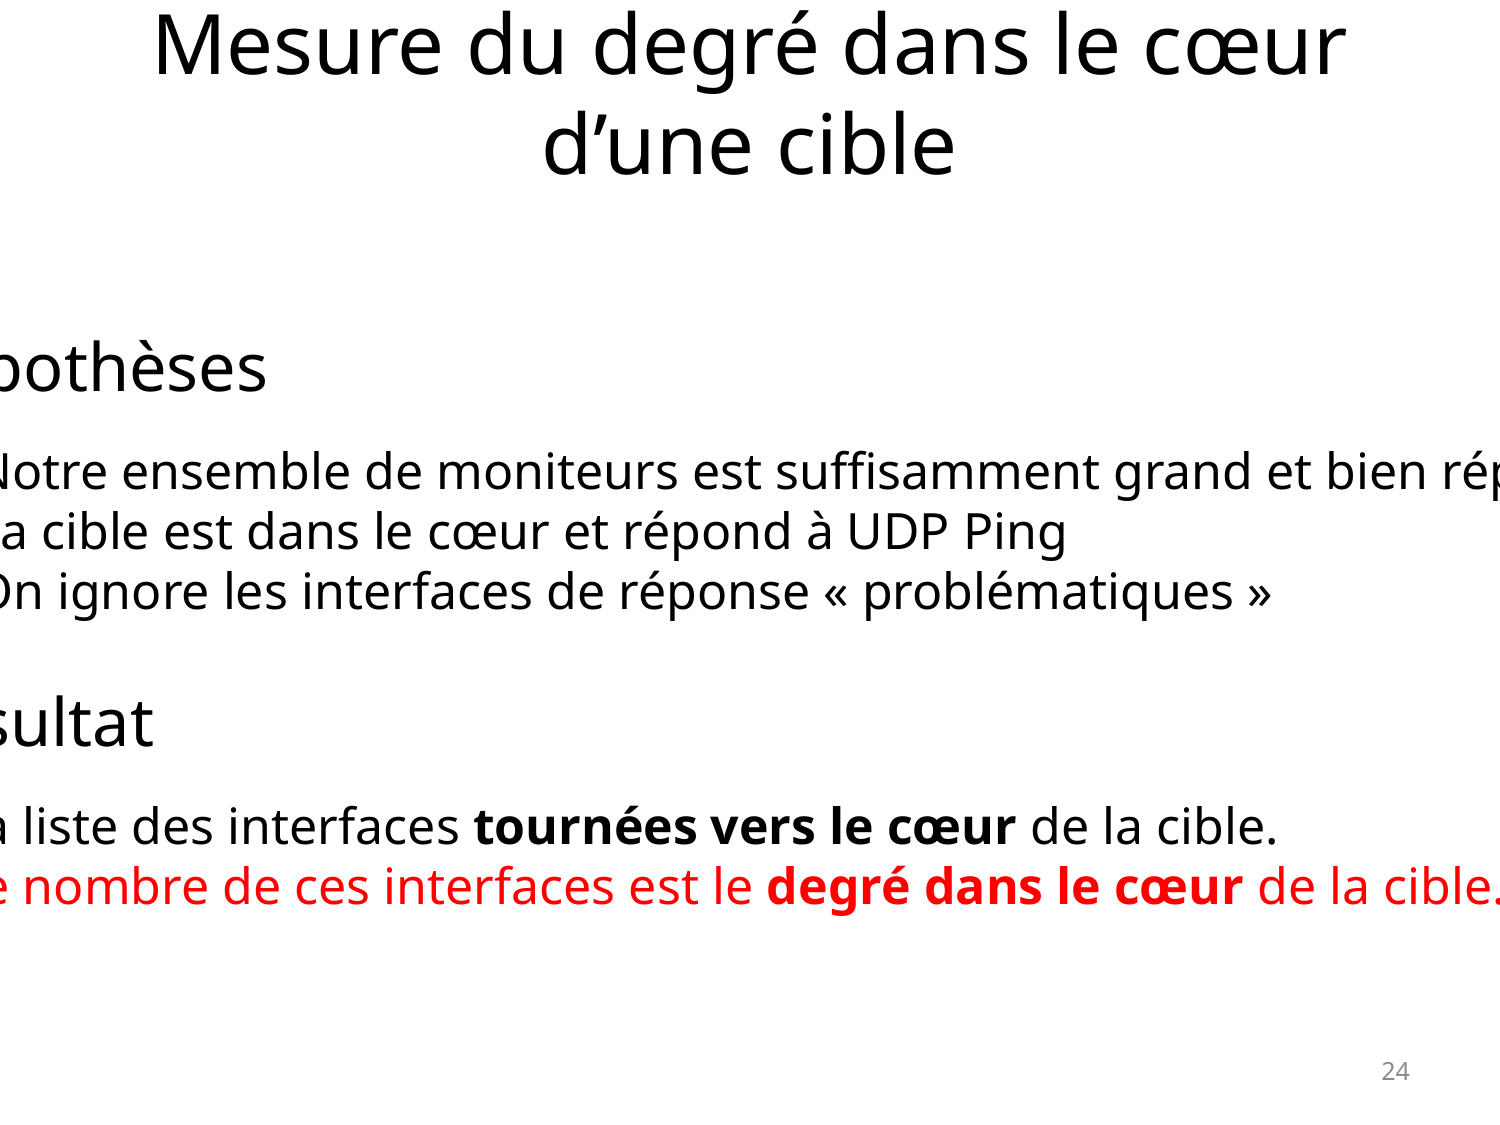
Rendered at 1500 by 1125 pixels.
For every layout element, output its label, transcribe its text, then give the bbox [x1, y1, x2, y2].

text_box Hypothèses Notre ensemble de moniteurs est suffisamment grand et bien réparti La cible est dans le cœur et répond à UDP Ping On ignore les interfaces de réponse « problématiques » Résultat La liste des interfaces tournées vers le cœur de la cible. Le nombre de ces interfaces est le degré dans le cœur de la cible. [0, 317, 1500, 923]
slide_number 24 [1074, 1042, 1425, 1103]
title Mesure du degré dans le cœur d’une cible [29, 0, 1471, 183]
